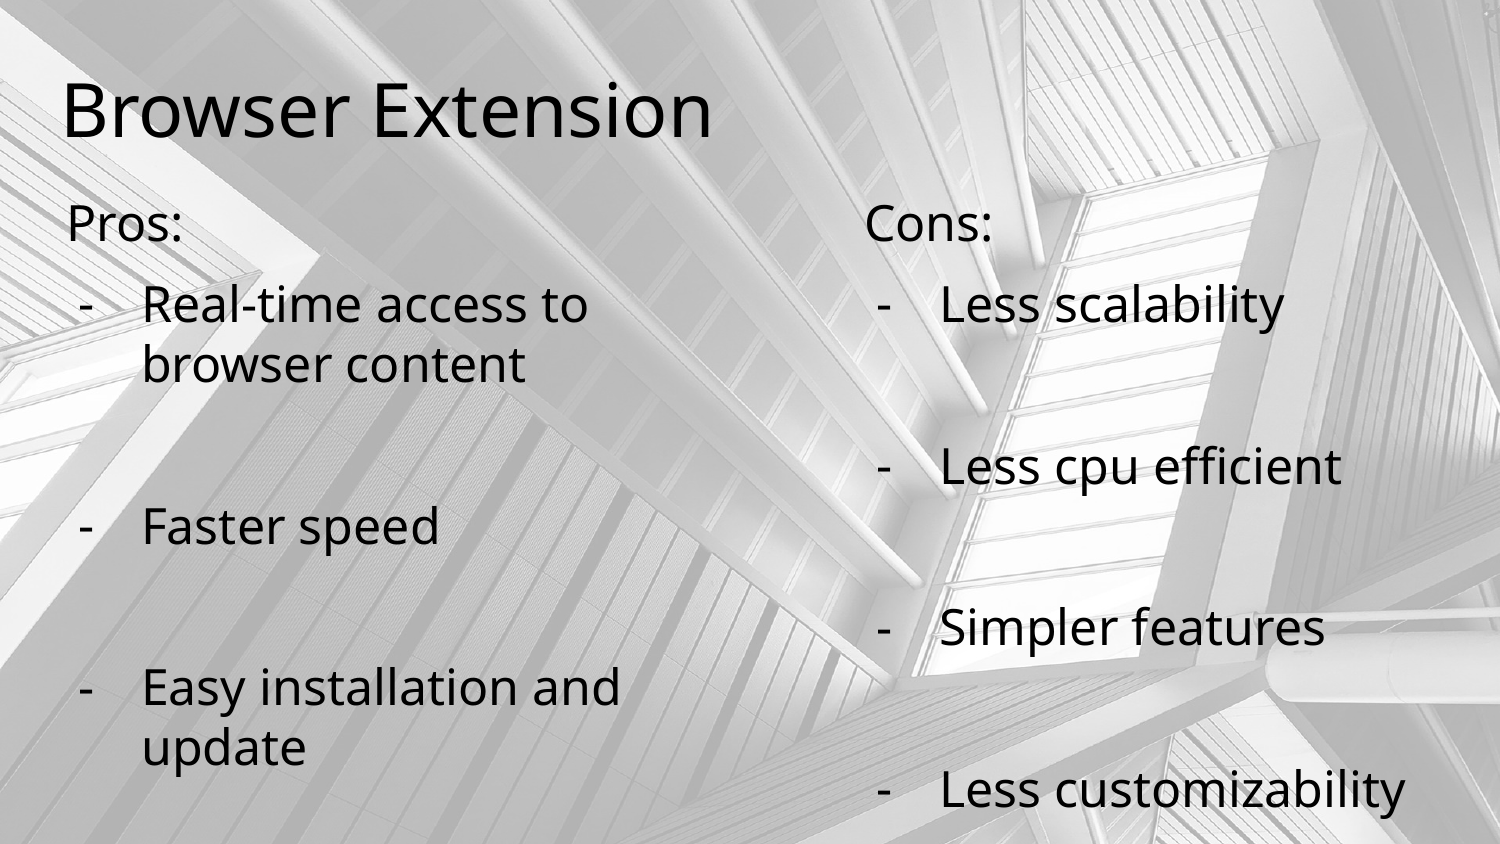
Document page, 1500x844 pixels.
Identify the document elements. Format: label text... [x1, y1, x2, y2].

list Cons: Less scalability Less cpu efficient Simpler features Less customizability [849, 176, 1500, 844]
title Browser Extension [26, 48, 1424, 142]
list Pros: Real-time access to browser content Faster speed Easy installation and update Cross platform compatibility [51, 176, 750, 844]
picture [0, 0, 1500, 844]
